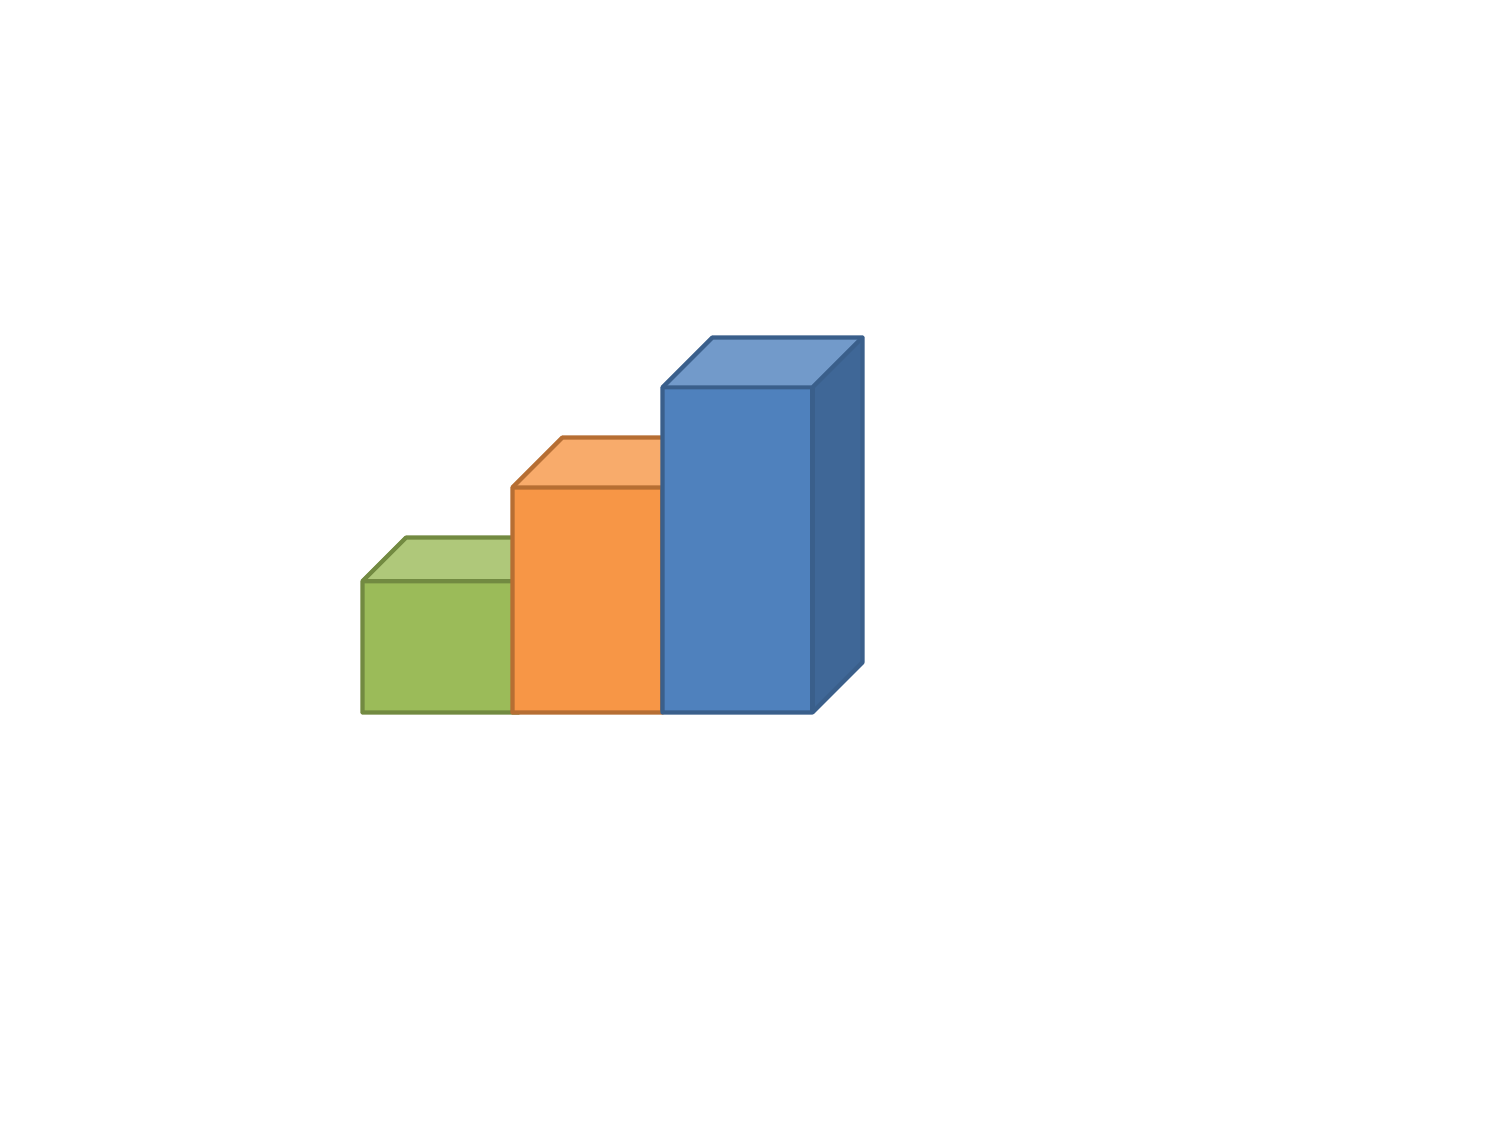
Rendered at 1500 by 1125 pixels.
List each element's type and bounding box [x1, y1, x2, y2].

text_box [660, 335, 865, 715]
text_box [510, 435, 661, 715]
text_box [360, 535, 511, 715]
